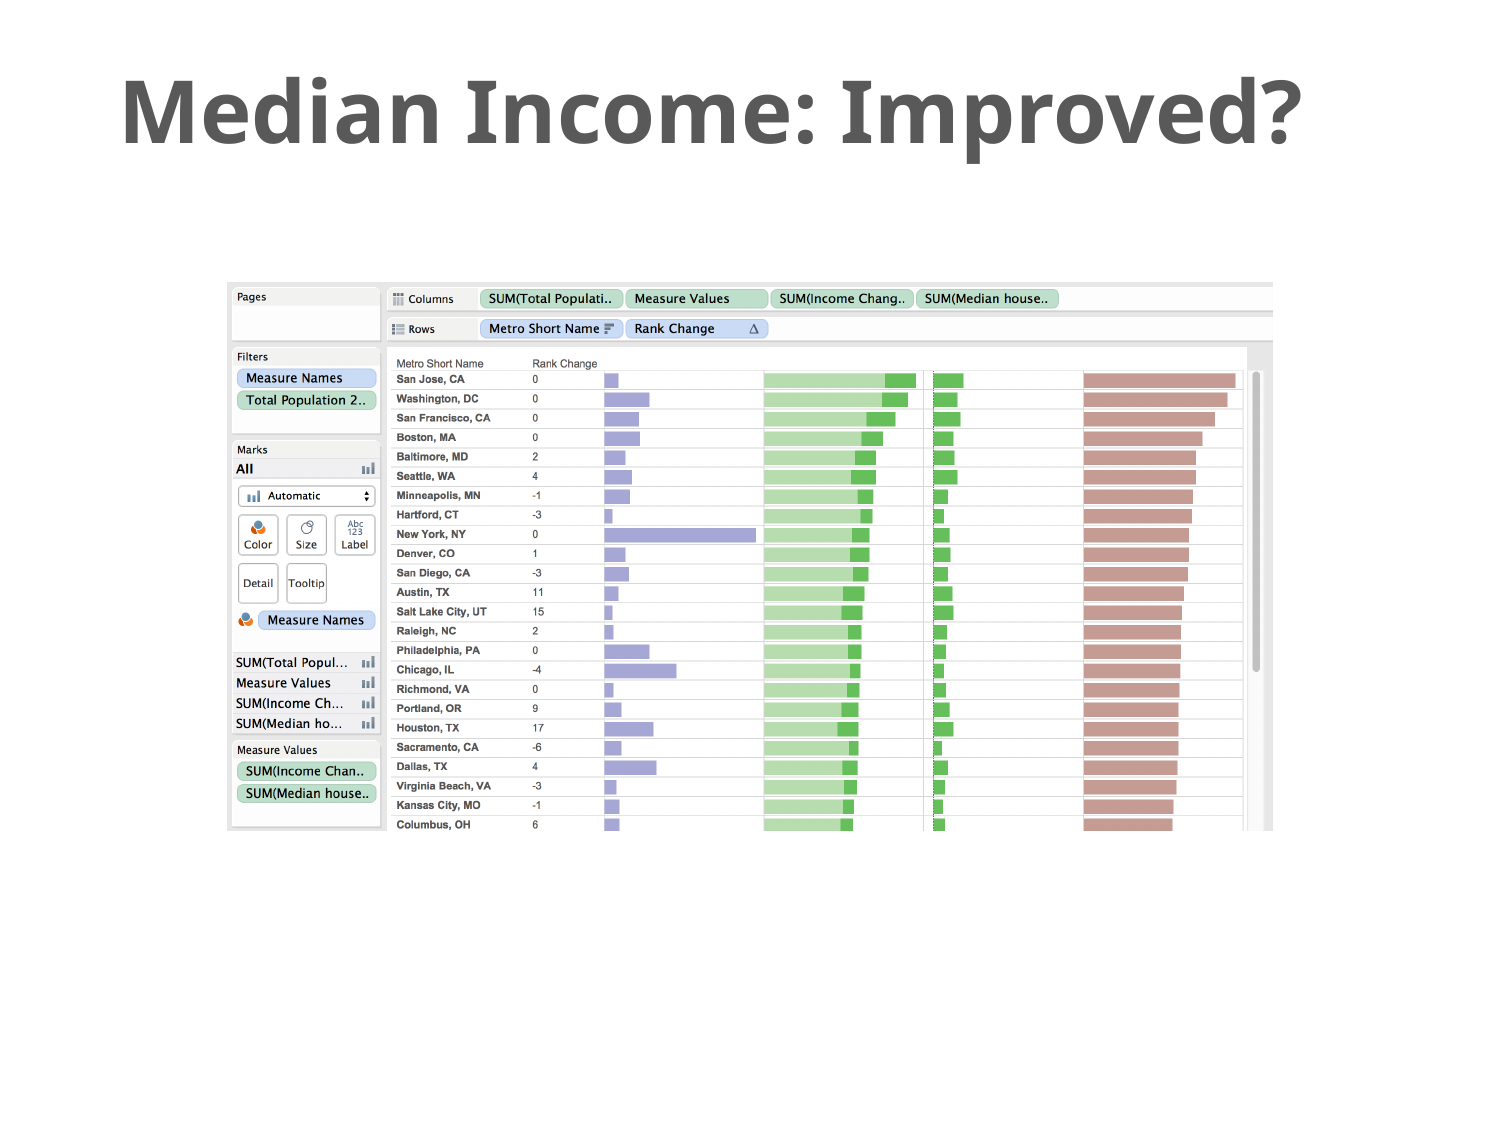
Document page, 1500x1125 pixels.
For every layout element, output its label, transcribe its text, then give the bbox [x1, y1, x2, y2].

picture [227, 282, 1273, 831]
title Median Income: Improved? [103, 59, 1397, 170]
